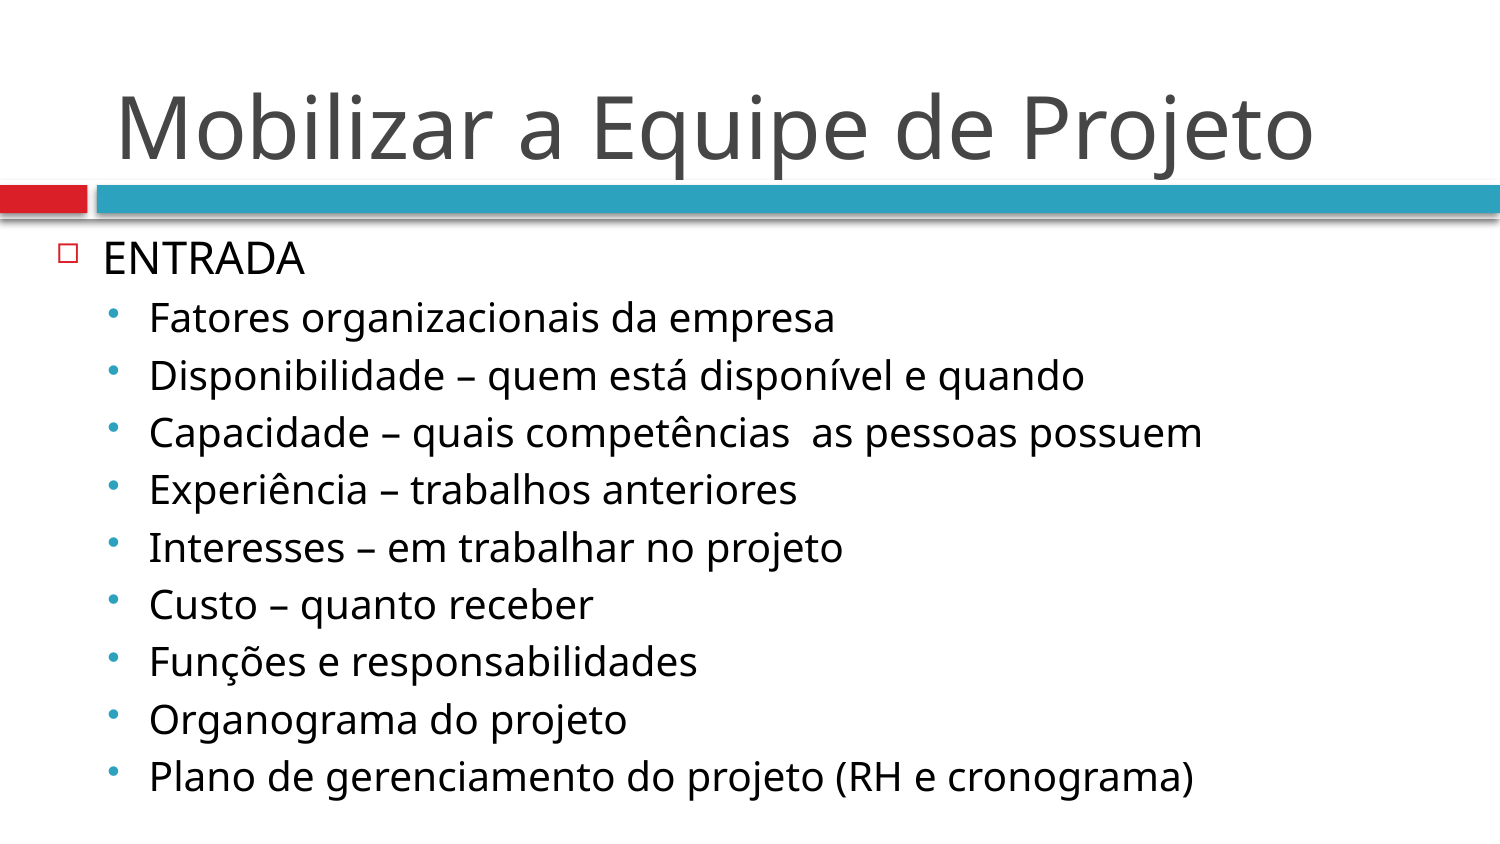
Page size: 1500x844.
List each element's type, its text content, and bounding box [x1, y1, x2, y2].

list ENTRADA Fatores organizacionais da empresa Disponibilidade – quem está disponível e quando Capacidade – quais competências as pessoas possuem Experiência – trabalhos anteriores Interesses – em trabalhar no projeto Custo – quanto receber Funções e responsabilidades Organograma do projeto Plano de gerenciamento do projeto (RH e cronograma) [41, 221, 1438, 812]
title Mobilizar a Equipe de Projeto [99, 19, 1438, 185]
